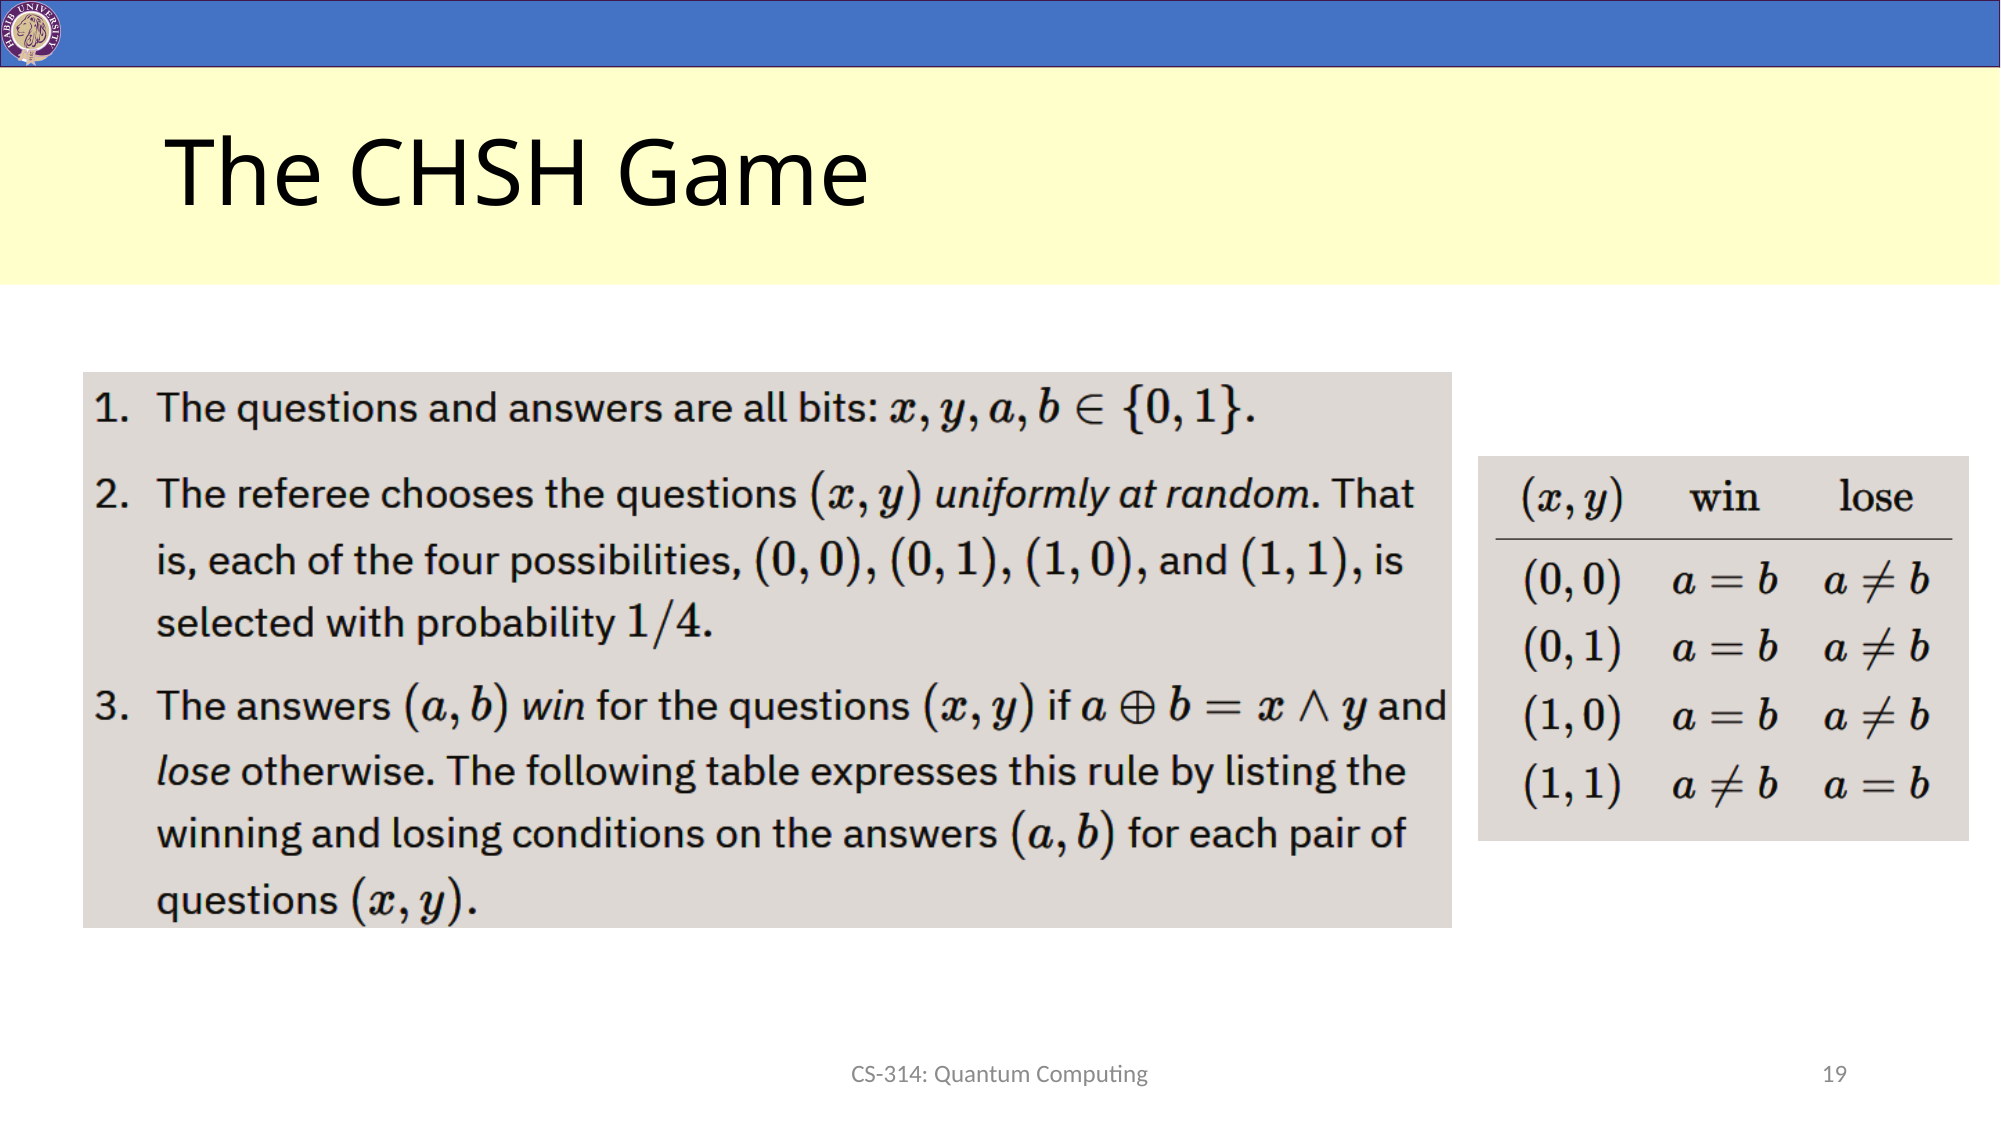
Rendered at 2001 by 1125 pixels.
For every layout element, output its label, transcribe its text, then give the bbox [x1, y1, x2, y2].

picture [1478, 456, 1969, 841]
title The CHSH Game [0, 67, 2000, 285]
picture [83, 372, 1452, 928]
picture [1, 0, 62, 67]
slide_number 19 [1412, 1042, 1863, 1103]
footer CS-314: Quantum Computing [662, 1042, 1338, 1103]
